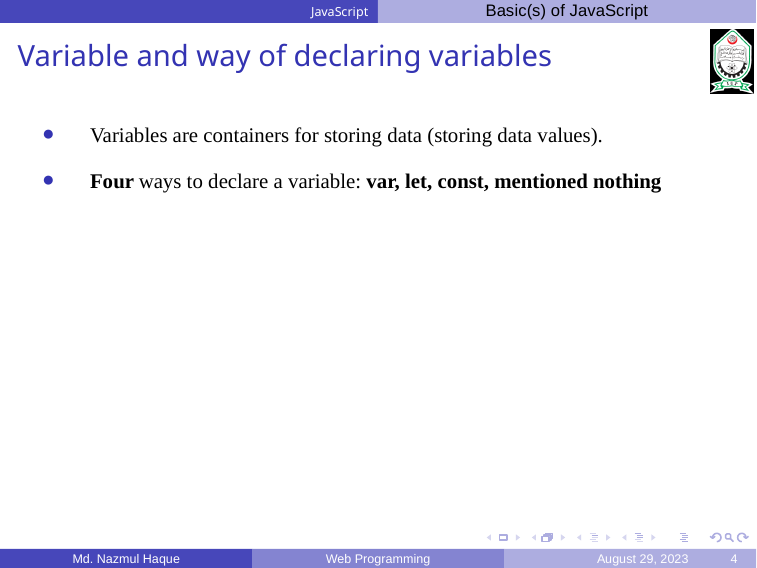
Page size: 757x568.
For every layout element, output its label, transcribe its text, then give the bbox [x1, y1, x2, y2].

text_box Basic(s) of JavaScript [377, 0, 756, 23]
text_box Variable and way of declaring variables [15, 27, 740, 102]
text_box JavaScript [0, 0, 377, 23]
picture [740, 29, 754, 94]
text_box Variables are containers for storing data (storing data values). Four ways to declare a variable: var, let, const, mentioned nothing [0, 106, 757, 483]
